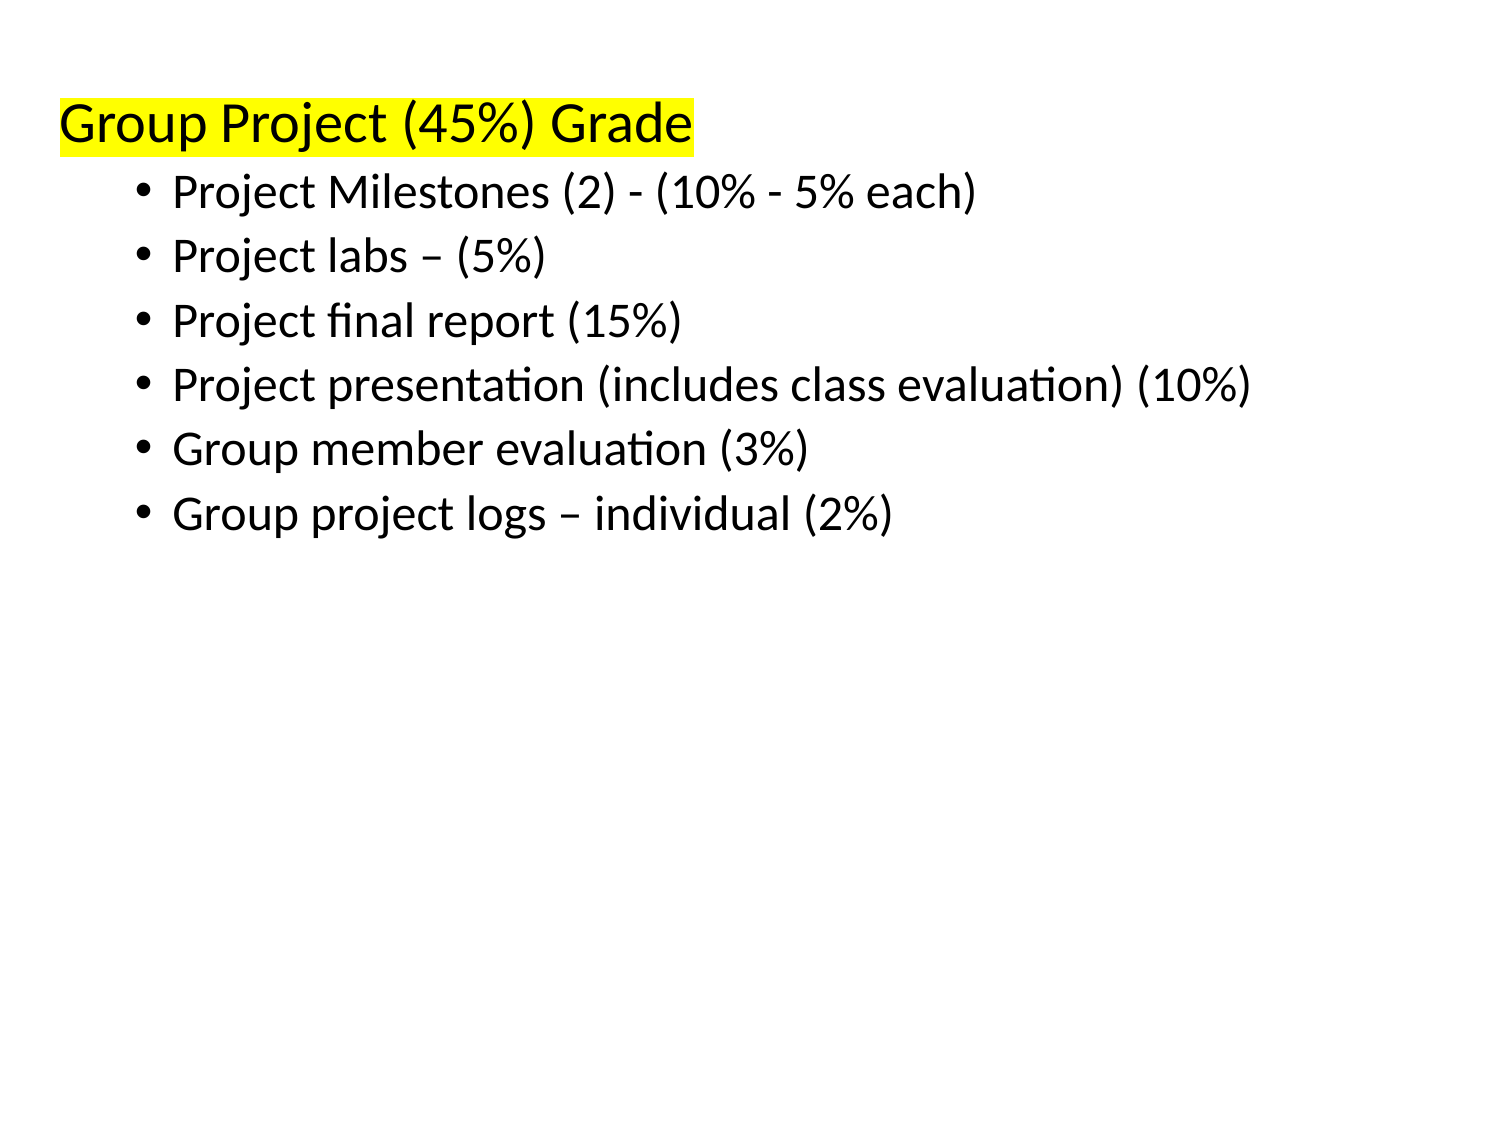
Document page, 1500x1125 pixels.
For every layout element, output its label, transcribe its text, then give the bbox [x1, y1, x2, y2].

list Group Project (45%) Grade Project Milestones (2) - (10% - 5% each) Project labs – (5%) Project final report (15%) Project presentation (includes class evaluation) (10%) Group member evaluation (3%) Group project logs – individual (2%) [44, 84, 1397, 1014]
